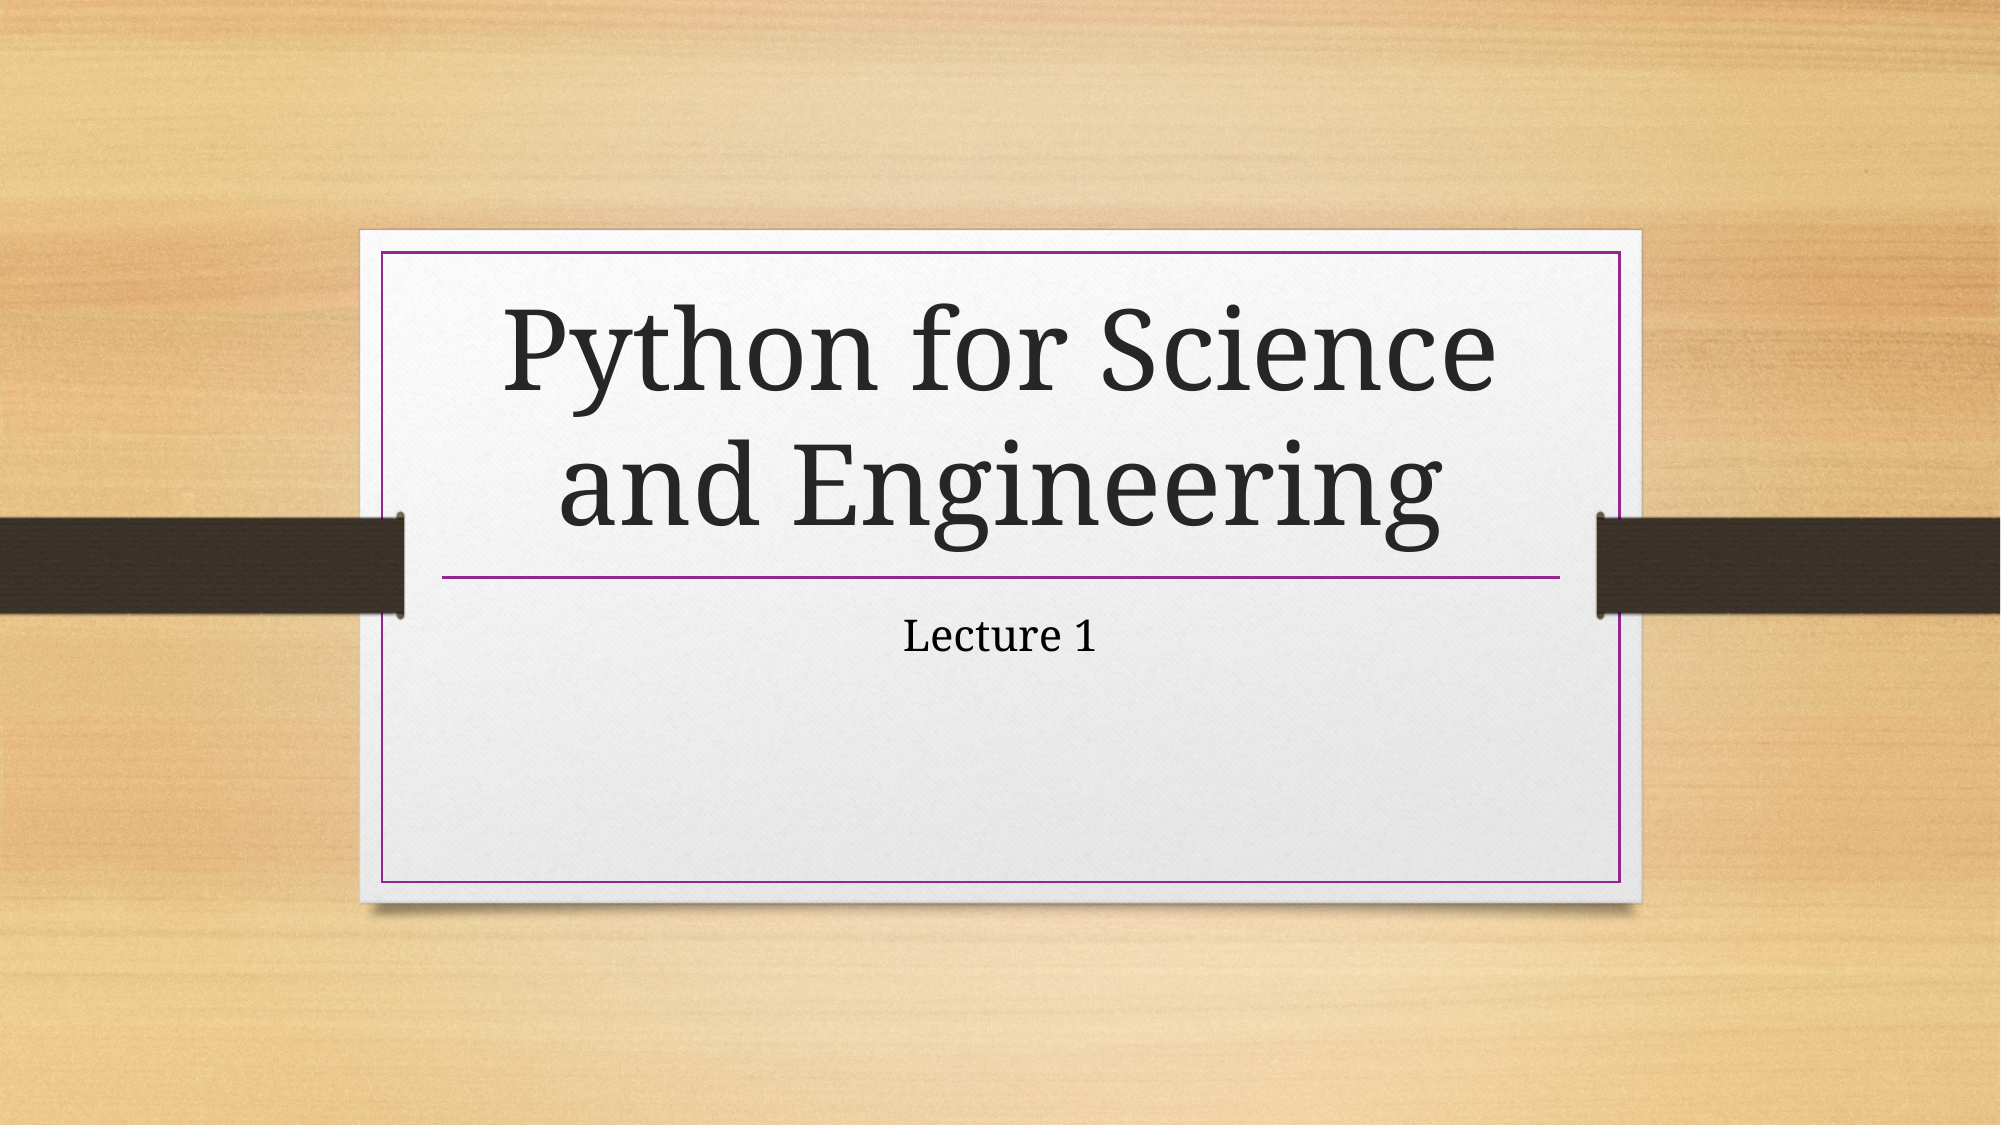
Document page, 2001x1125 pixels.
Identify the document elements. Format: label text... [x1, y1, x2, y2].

title Python for Science and Engineering [441, 306, 1560, 556]
picture [0, 0, 2001, 1125]
subtitle Lecture 1 [441, 600, 1560, 817]
